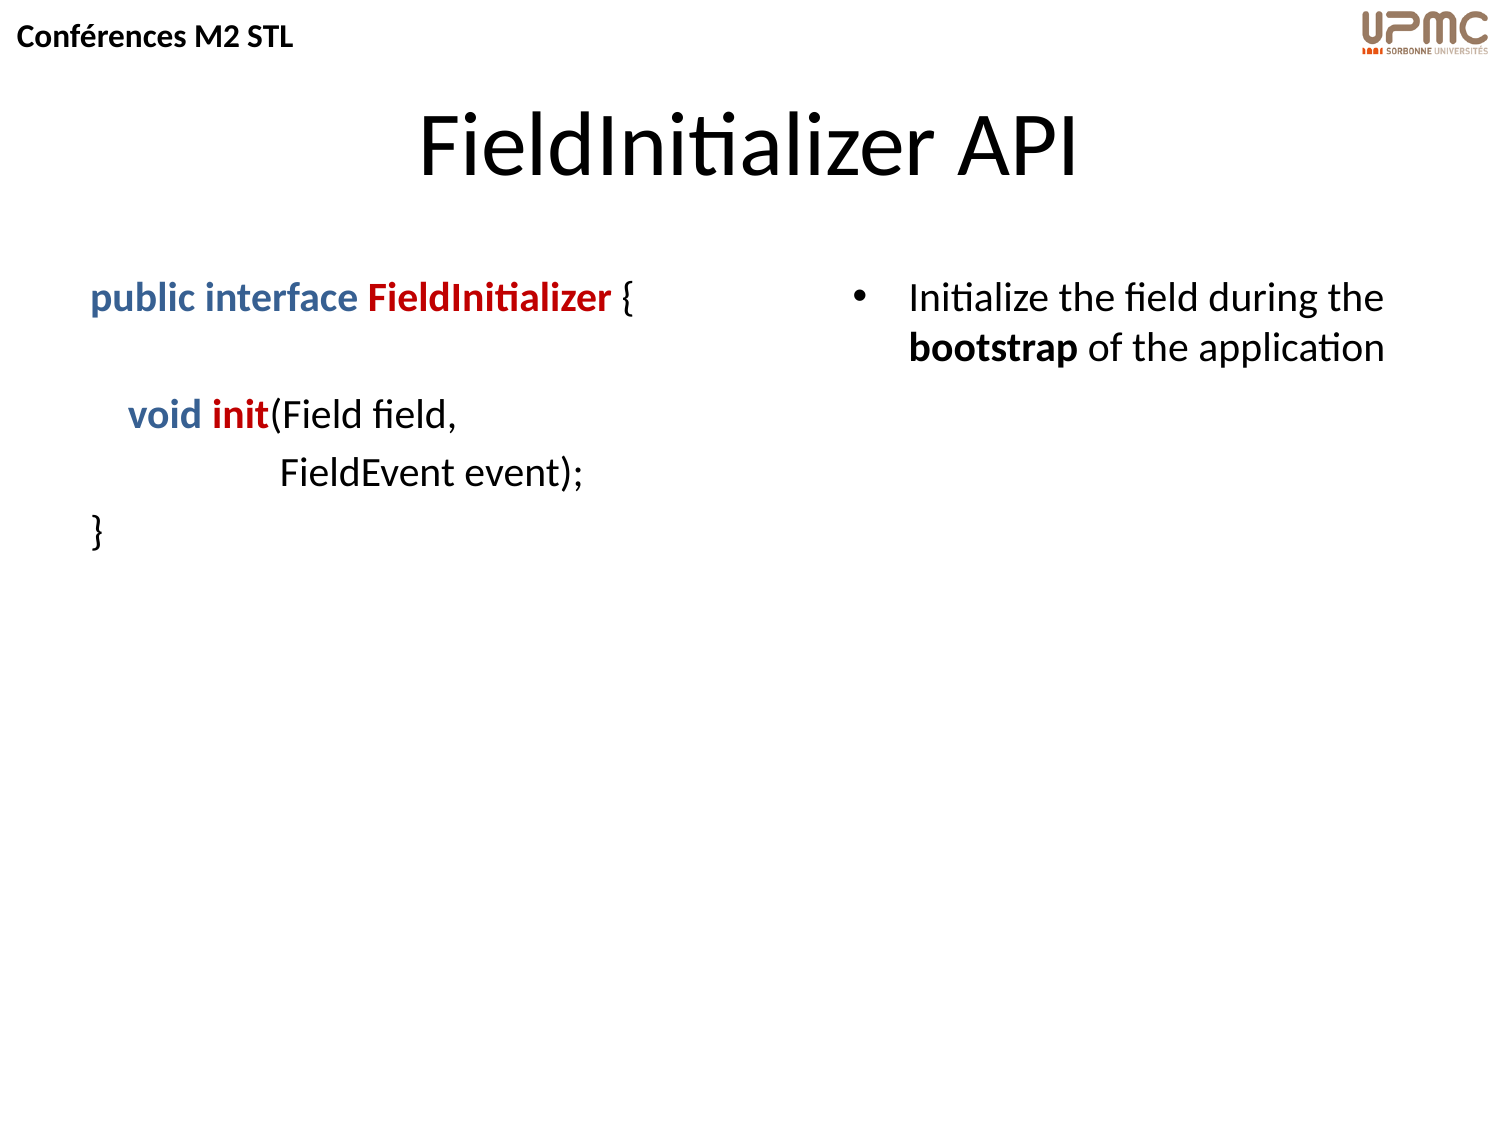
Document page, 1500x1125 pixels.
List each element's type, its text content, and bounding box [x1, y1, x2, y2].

title FieldInitializer API [75, 45, 1425, 233]
list Initialize the field during the bootstrap of the application [837, 262, 1425, 1005]
picture [1362, 10, 1488, 55]
list public interface FieldInitializer { void init(Field field, FieldEvent event); } [75, 262, 788, 1013]
